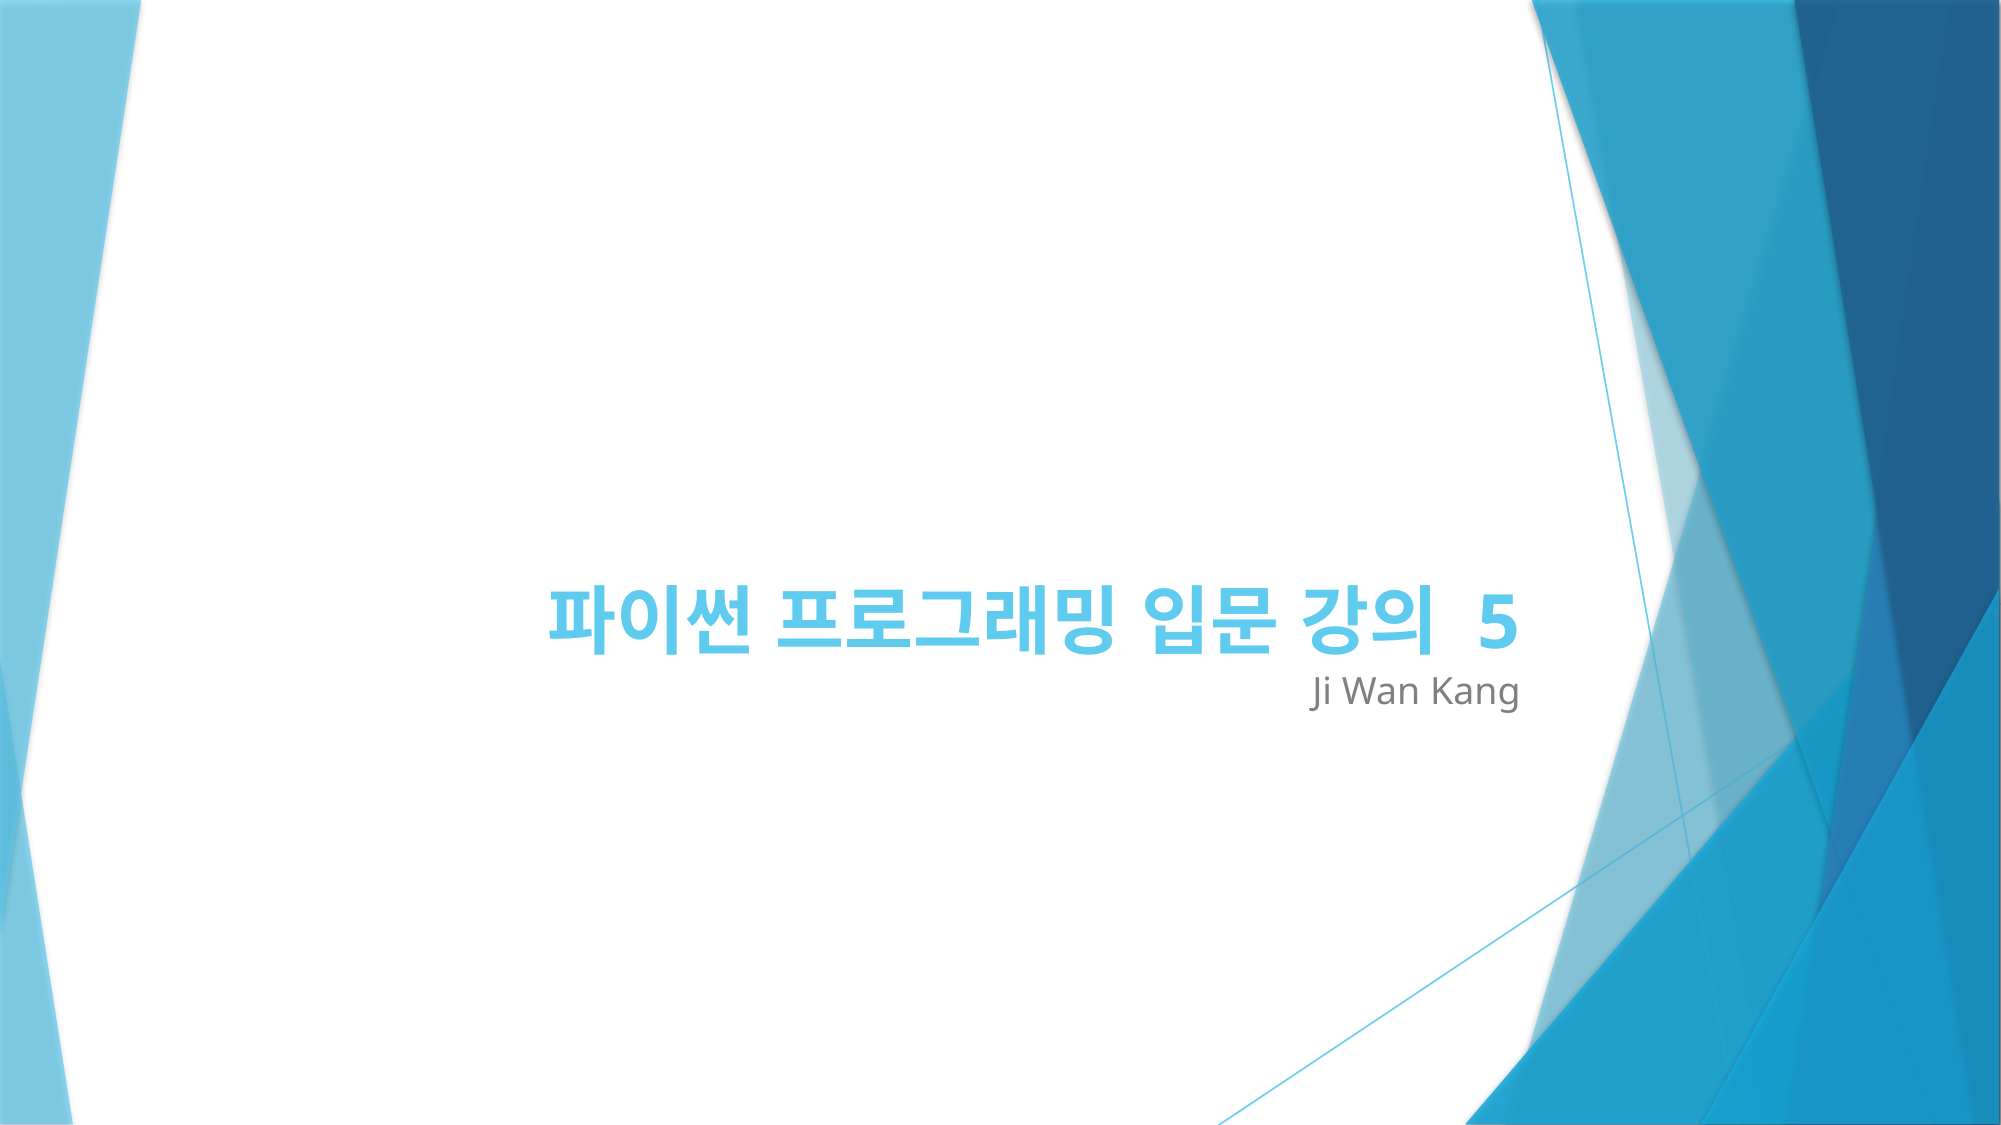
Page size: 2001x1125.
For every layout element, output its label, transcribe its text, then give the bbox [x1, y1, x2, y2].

subtitle Ji Wan Kang [247, 667, 1521, 847]
title 파이썬 프로그래밍 입문 강의 5 [247, 394, 1521, 664]
